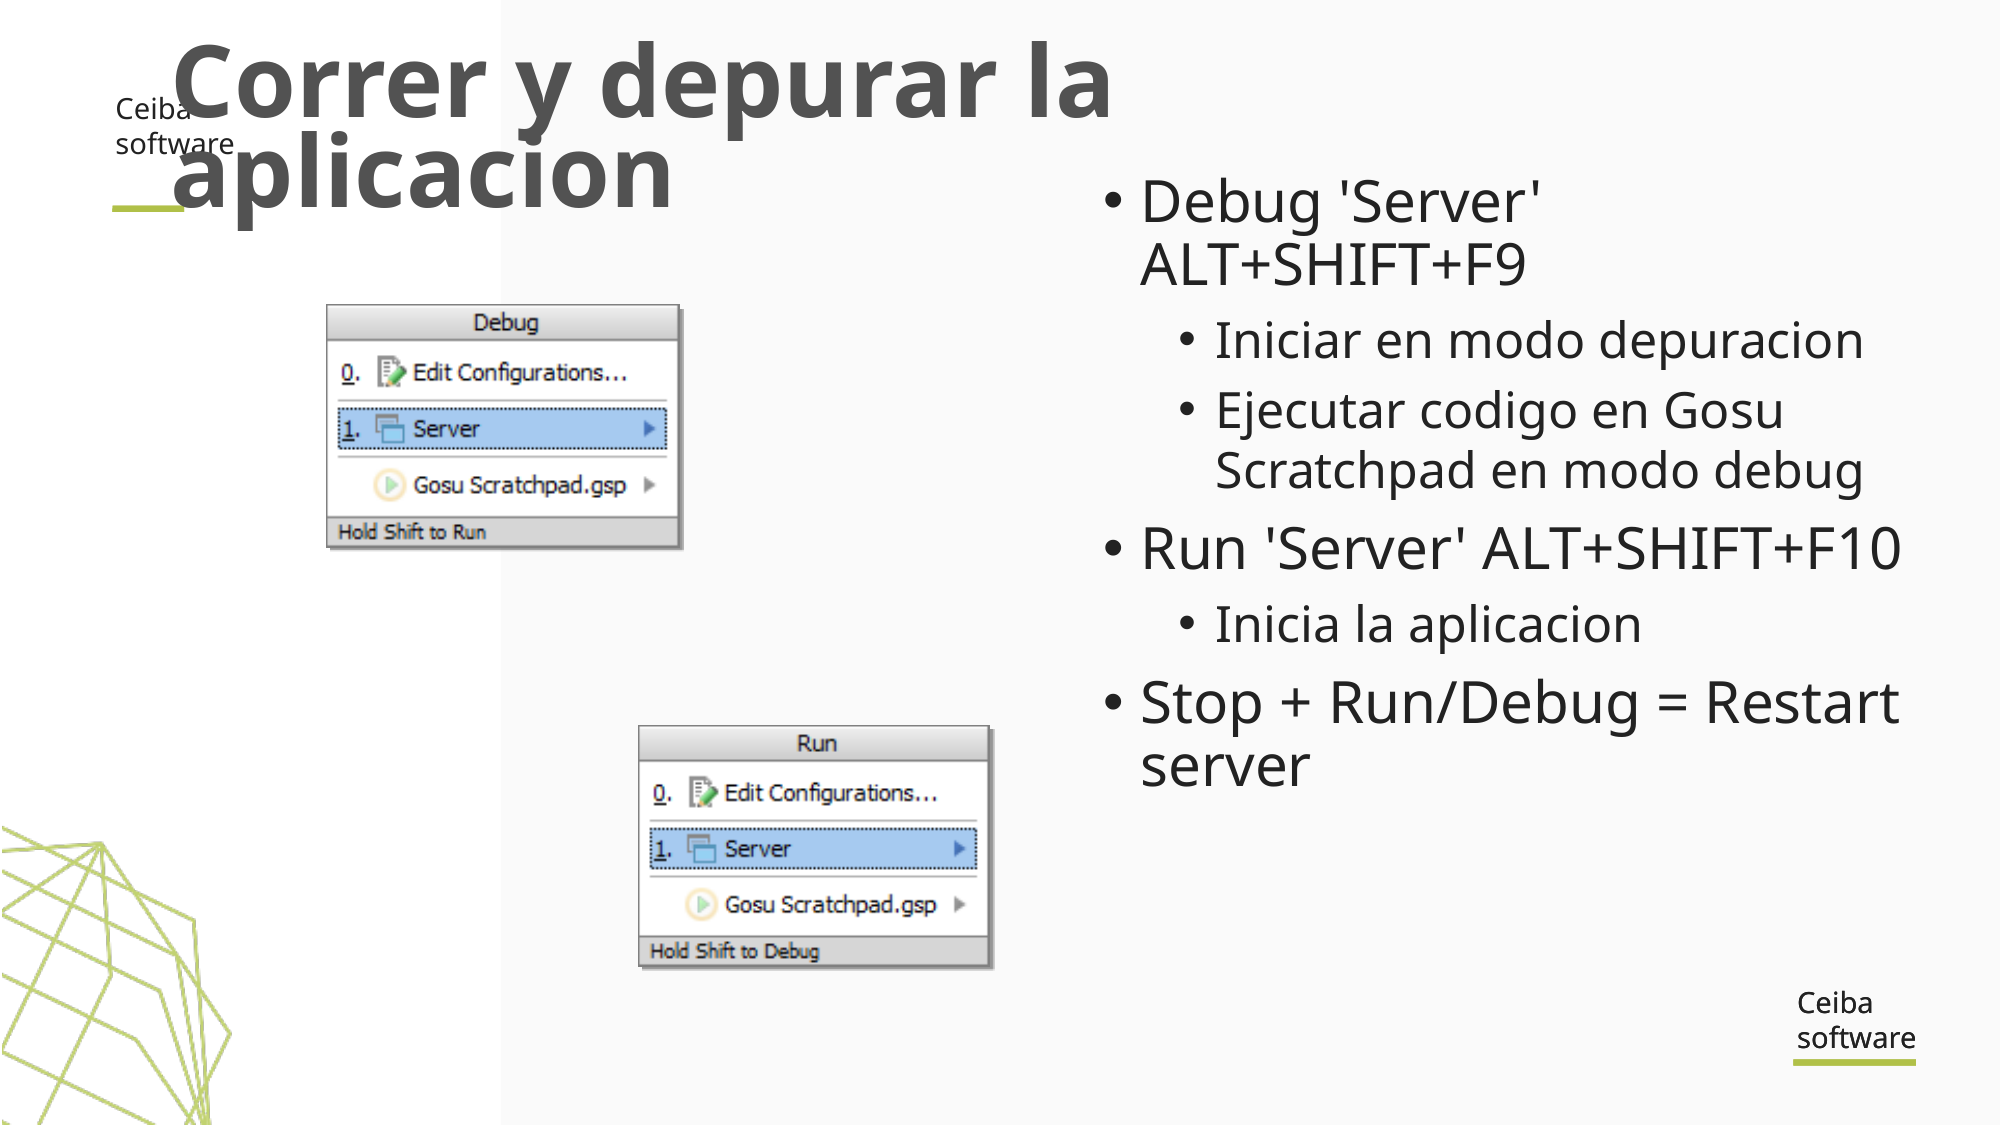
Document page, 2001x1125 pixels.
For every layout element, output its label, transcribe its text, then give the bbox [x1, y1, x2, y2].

picture [638, 724, 990, 967]
text_box Debug 'Server' ALT+SHIFT+F9 Iniciar en modo depuracion Ejecutar codigo en Gosu Scratchpad en modo debug Run 'Server' ALT+SHIFT+F10 Inicia la aplicacion Stop + Run/Debug = Restart server [1088, 164, 1933, 1063]
picture [2, 6, 680, 1125]
text_box Correr y depurar la aplicacion [155, 37, 1664, 165]
